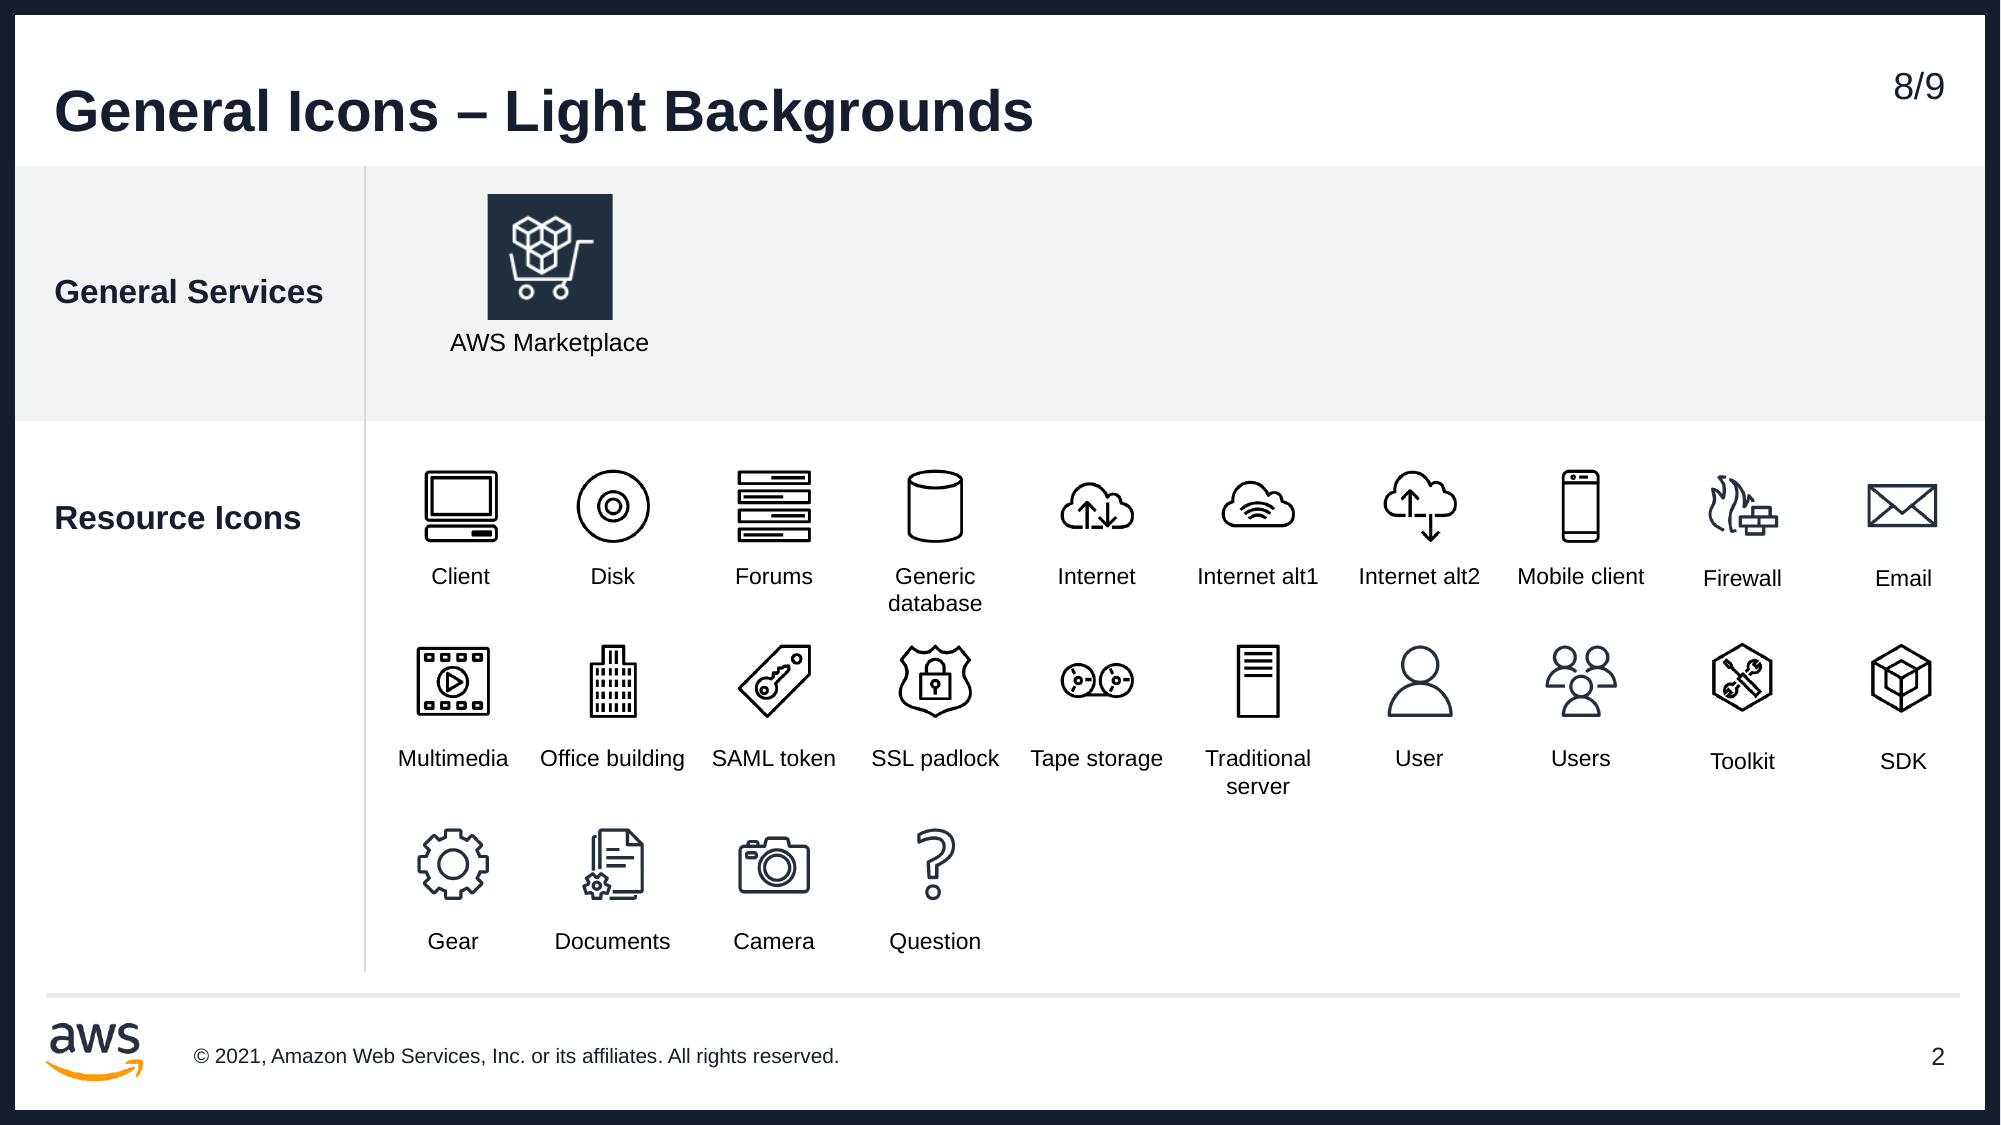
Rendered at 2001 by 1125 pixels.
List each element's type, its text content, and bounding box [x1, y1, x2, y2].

text_box Internet [1008, 553, 1170, 597]
picture [1058, 467, 1136, 545]
text_box User [1331, 736, 1492, 779]
picture [1542, 642, 1620, 720]
text_box Office building [524, 736, 686, 779]
picture [1705, 467, 1781, 543]
picture [1862, 639, 1940, 717]
picture [1380, 467, 1459, 545]
text_box Tape storage [1008, 736, 1170, 779]
picture [574, 825, 652, 903]
text_box Internet alt1 [1170, 553, 1331, 597]
picture [896, 642, 974, 720]
text_box Multimedia [365, 736, 524, 779]
list 8/9 [1693, 59, 1961, 166]
text_box Email [1815, 556, 1992, 599]
text_box Gear [365, 918, 524, 962]
picture [896, 467, 974, 545]
picture [735, 642, 813, 720]
picture [1864, 468, 1940, 544]
text_box Toolkit [1654, 738, 1815, 782]
text_box Traditional server [1170, 736, 1347, 807]
footer © 2021, Amazon Web Services, Inc. or its affiliates. All rights reserved. [178, 1025, 911, 1086]
picture [46, 1023, 143, 1081]
text_box Disk [524, 553, 686, 597]
picture [1219, 467, 1297, 545]
text_box Forums [686, 553, 847, 597]
picture [735, 467, 813, 545]
text_box Firewall [1654, 556, 1815, 599]
text_box Camera [686, 918, 847, 962]
text_box Documents [524, 918, 686, 962]
text_box Client [372, 553, 524, 597]
picture [574, 642, 652, 720]
picture [1380, 642, 1459, 720]
text_box Question [847, 918, 1024, 962]
text_box AWS Marketplace [363, 319, 736, 364]
text_box SAML token [686, 736, 847, 779]
title General Icons – Light Backgrounds [39, 59, 1457, 166]
picture [414, 642, 492, 720]
picture [1219, 642, 1297, 720]
text_box SDK [1815, 738, 1992, 782]
slide_number 2 [1493, 1025, 1961, 1086]
text_box Internet alt2 [1331, 553, 1492, 597]
text_box Mobile client [1492, 553, 1669, 597]
picture [414, 825, 492, 903]
picture [574, 467, 652, 545]
picture [735, 825, 813, 903]
picture [1703, 638, 1781, 716]
picture [422, 467, 500, 545]
picture [896, 825, 974, 903]
picture [1058, 642, 1136, 720]
text_box SSL padlock [847, 736, 1008, 779]
picture [1542, 467, 1620, 545]
picture [487, 194, 613, 320]
text_box Users [1492, 736, 1669, 779]
text_box Generic database [847, 553, 1024, 624]
